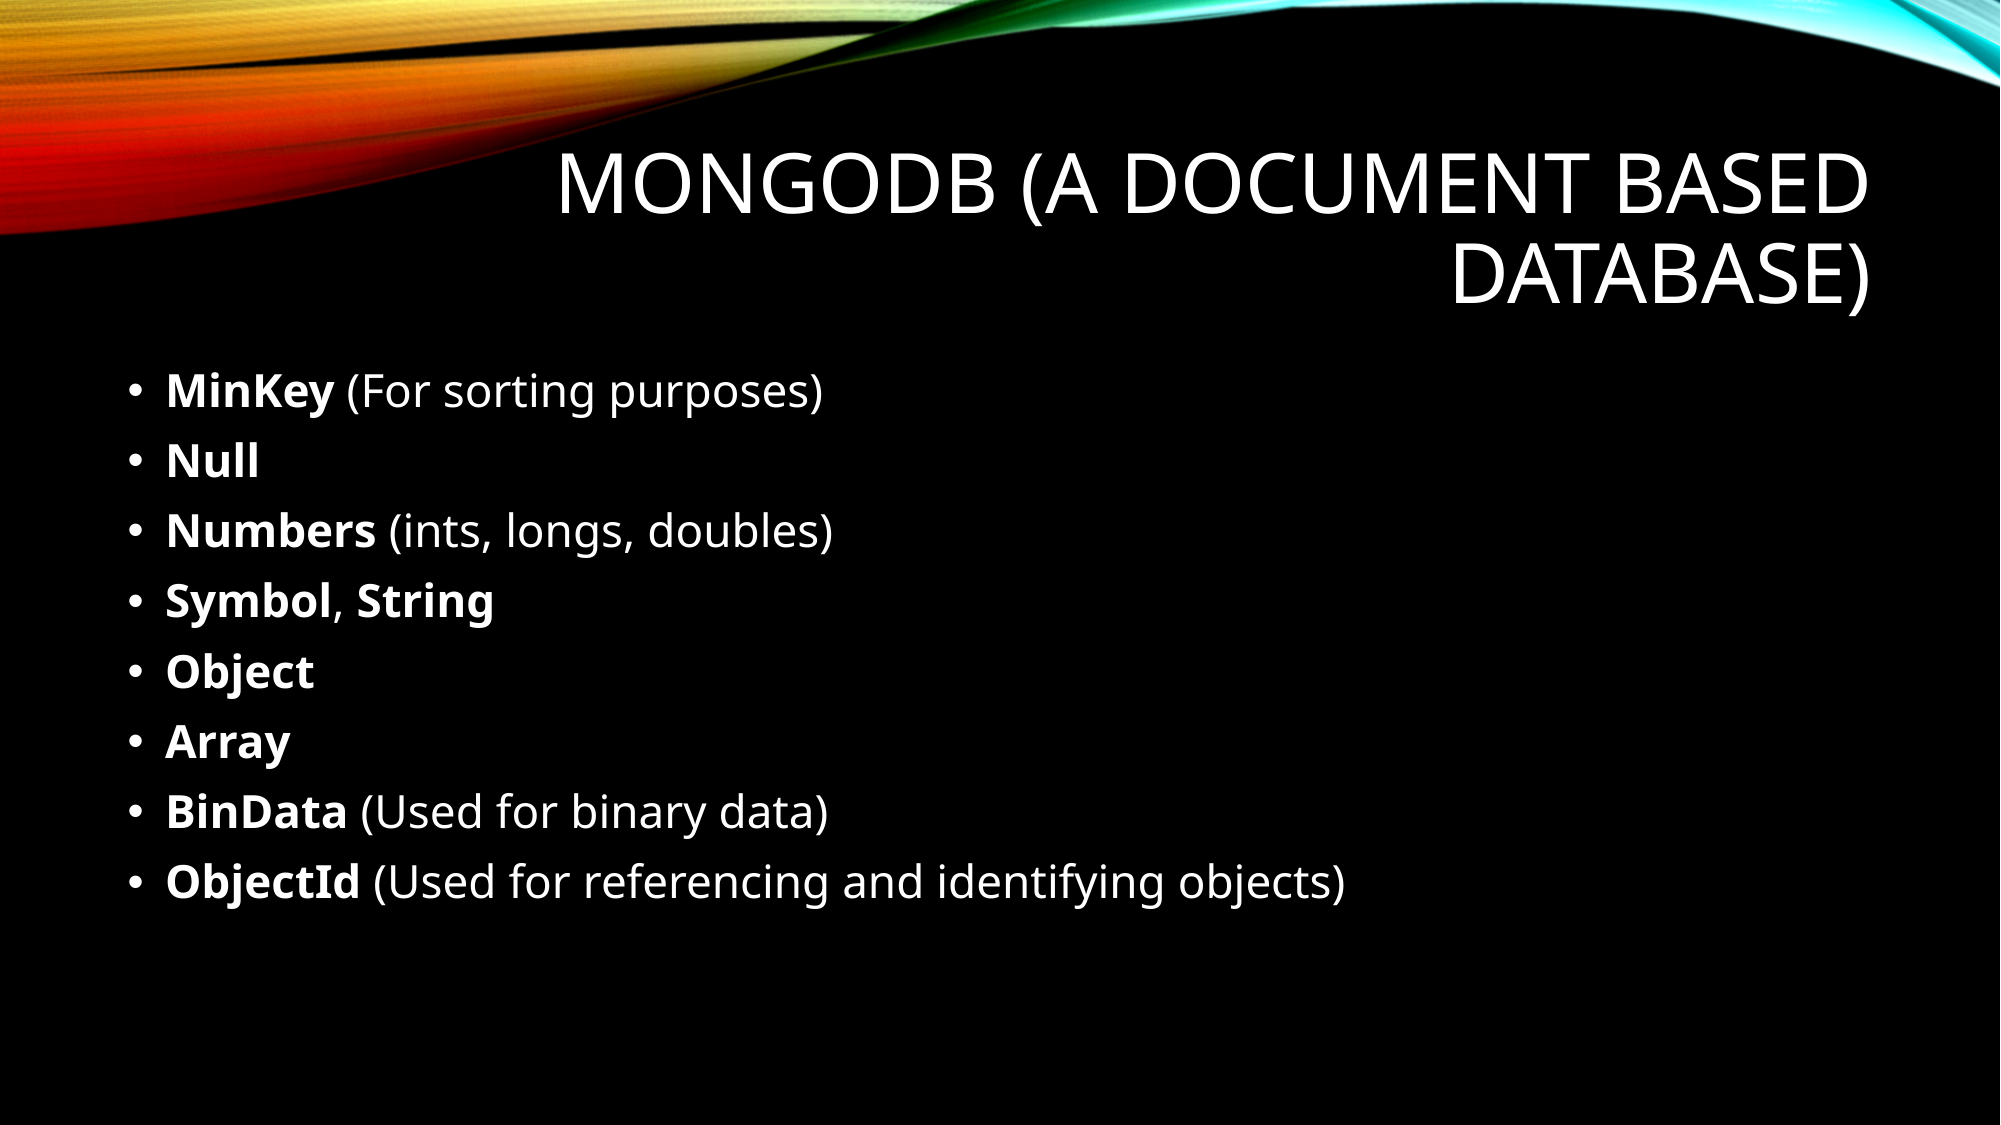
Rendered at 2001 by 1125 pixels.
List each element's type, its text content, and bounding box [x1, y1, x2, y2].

title MongoDB (A document based database) [474, 125, 1888, 338]
picture [0, 0, 2000, 237]
list MinKey (For sorting purposes) Null Numbers (ints, longs, doubles) Symbol, String Object Array BinData (Used for binary data) ObjectId (Used for referencing and identifying objects) [112, 360, 1888, 1021]
